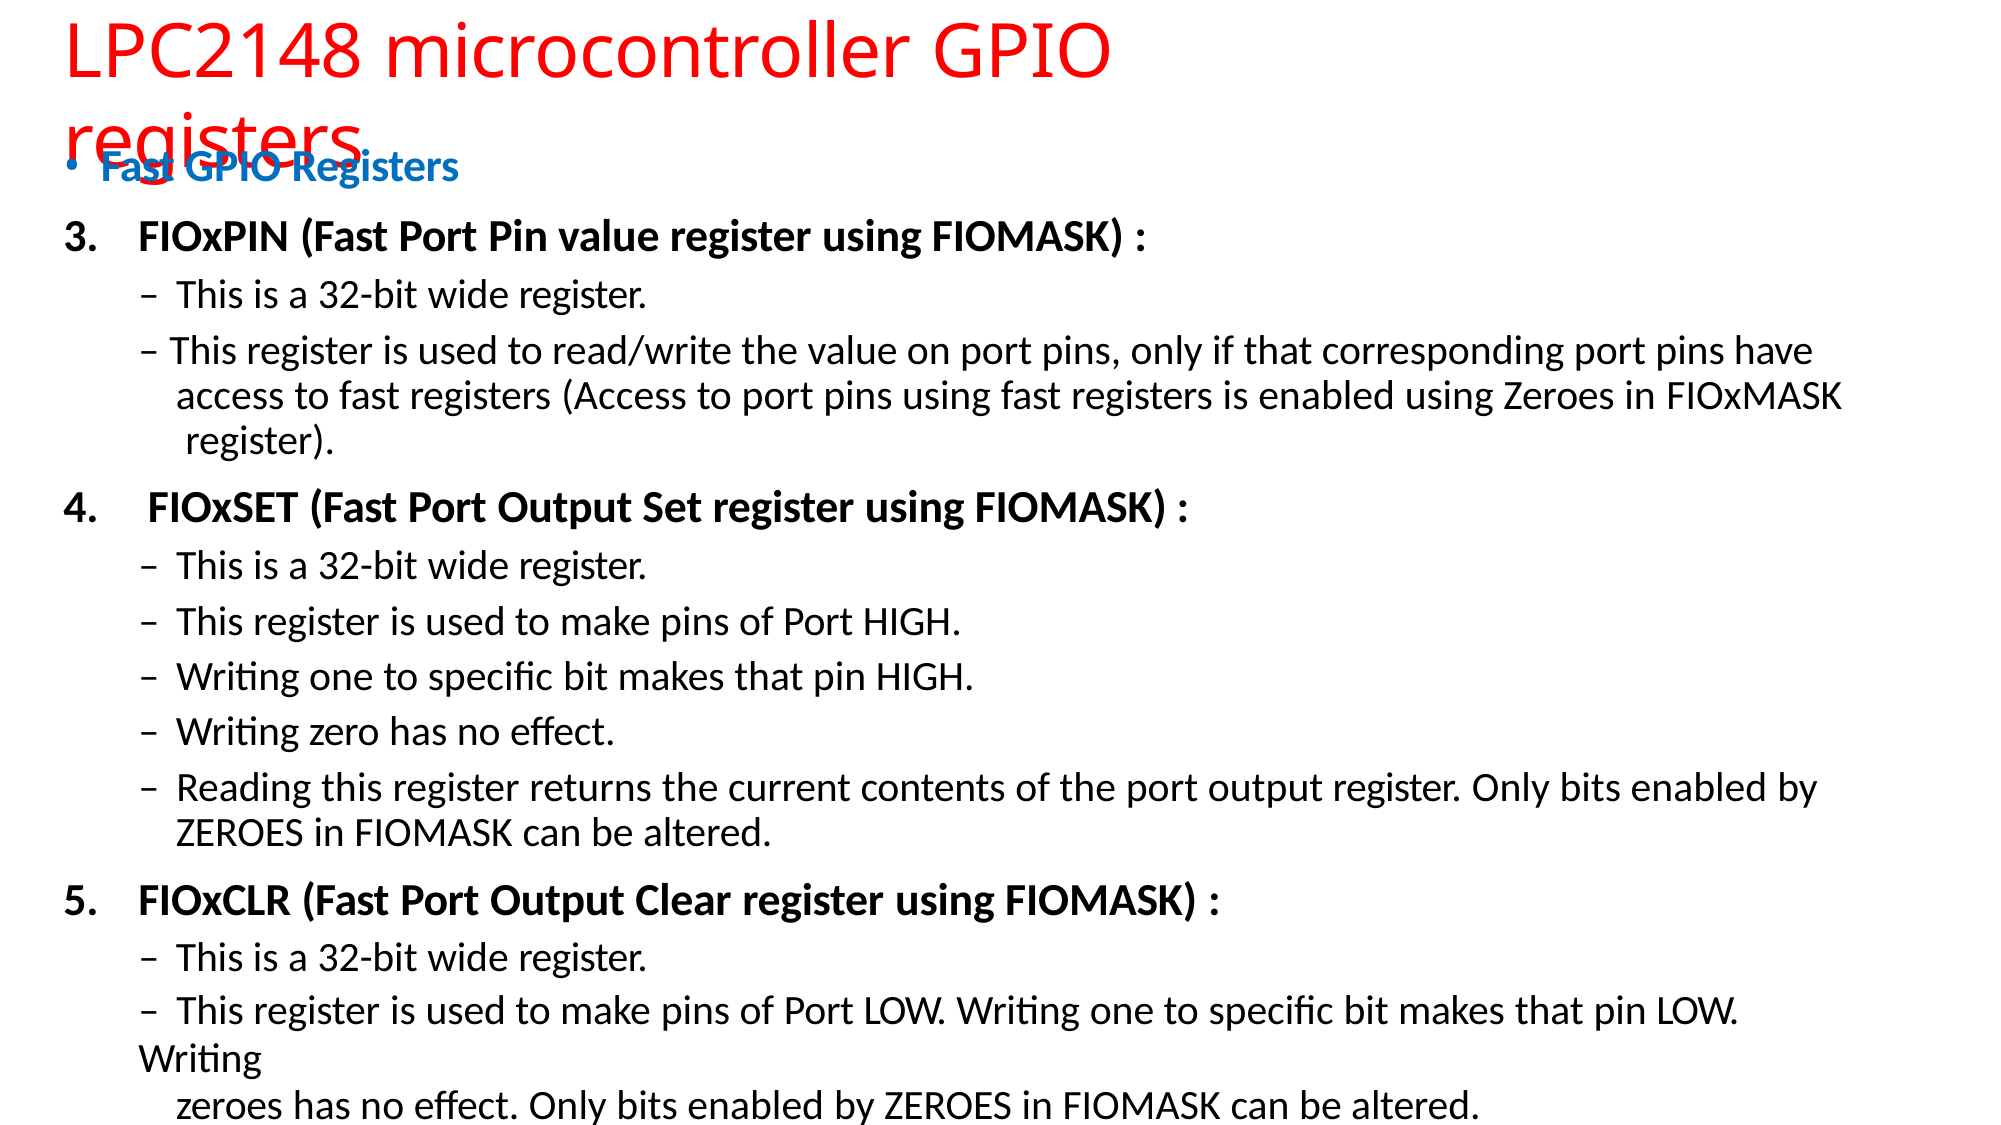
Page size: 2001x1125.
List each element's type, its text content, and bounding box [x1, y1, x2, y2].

title LPC2148 microcontroller GPIO registers [61, 0, 1229, 118]
text_box Fast GPIO Registers FIOxPIN (Fast Port Pin value register using FIOMASK) : ‒ This is a 32-bit wide register. ‒ This register is used to read/write the value on port pins, only if that corresponding port pins have access to fast registers (Access to port pins using fast registers is enabled using Zeroes in FIOxMASK register). FIOxSET (Fast Port Output Set register using FIOMASK) : ‒ This is a 32-bit wide register. ‒ This register is used to make pins of Port HIGH. ‒ Writing one to specific bit makes that pin HIGH. ‒ Writing zero has no effect. ‒ Reading this register returns the current contents of the port output register. Only bits enabled by ZEROES in FIOMASK can be altered. FIOxCLR (Fast Port Output Clear register using FIOMASK) : ‒ This is a 32-bit wide register. ‒ This register is used to make pins of Port LOW. Writing one to specific bit makes that pin LOW. Writing zeroes has no effect. Only bits enabled by ZEROES in FIOMASK can be altered. [61, 118, 1891, 1125]
